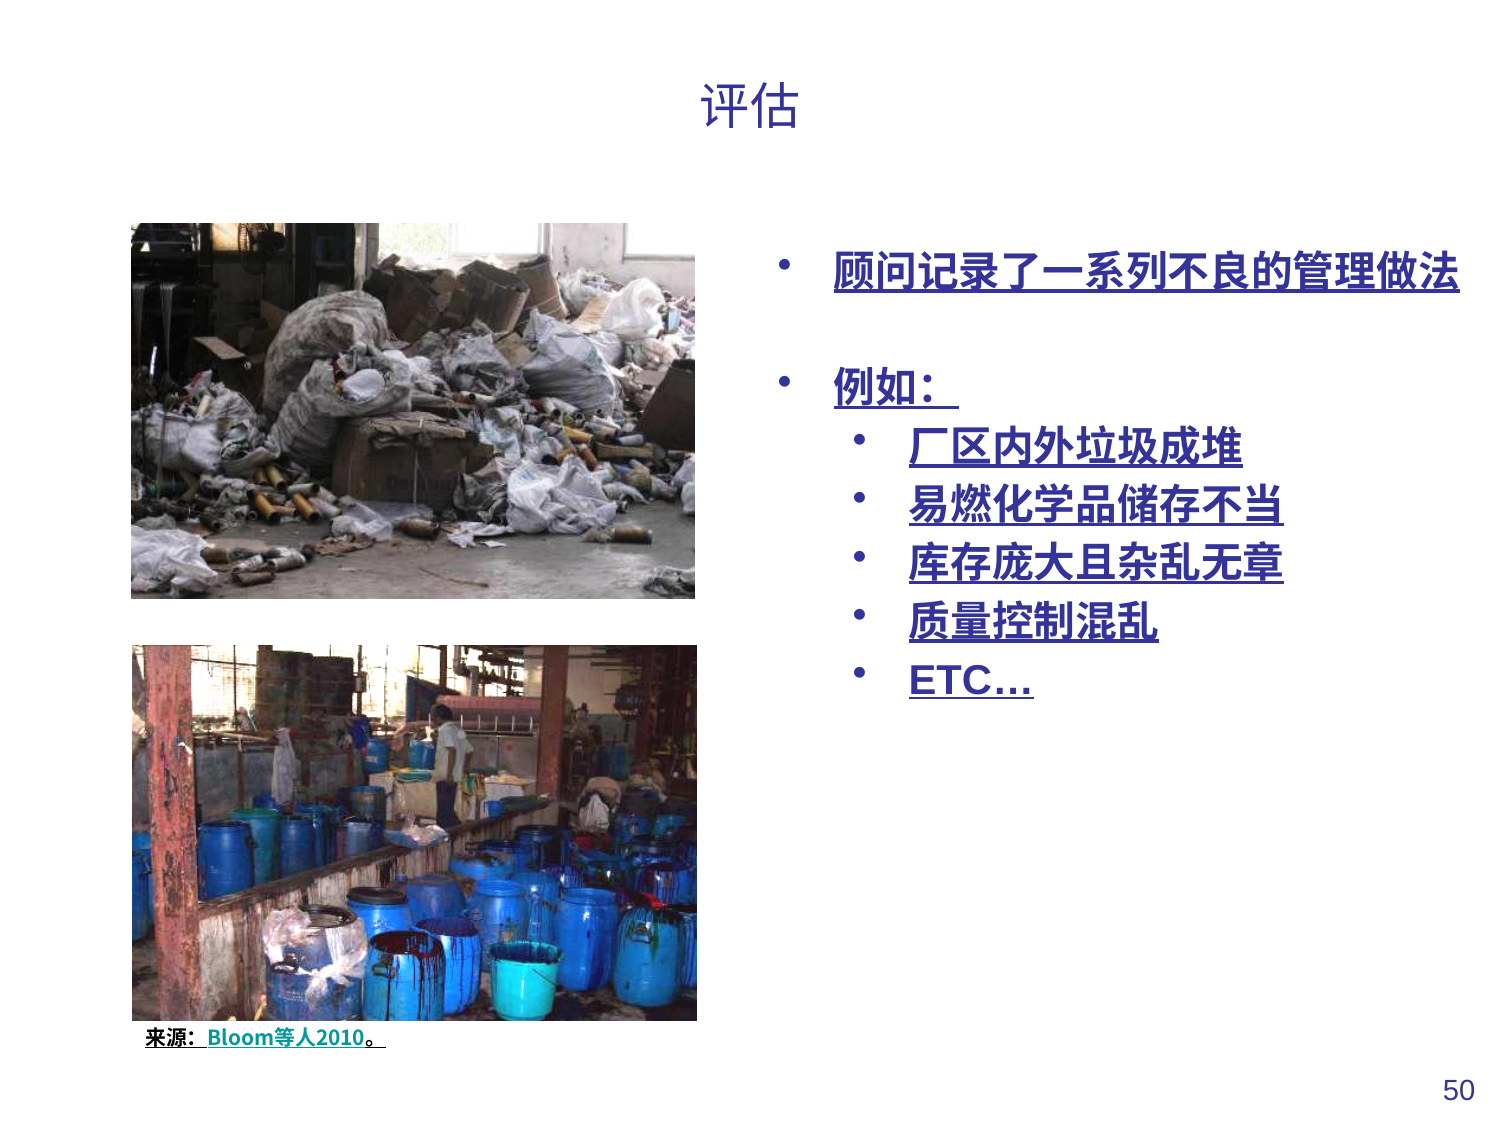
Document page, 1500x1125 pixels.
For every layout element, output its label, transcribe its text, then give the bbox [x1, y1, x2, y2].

text_box 来源：Bloom等人2010。 [130, 1027, 401, 1062]
picture [130, 223, 696, 599]
title 评估 [57, 44, 1443, 165]
picture [132, 645, 697, 1021]
text_box 顾问记录了一系列不良的管理做法 例如： 厂区内外垃圾成堆 易燃化学品储存不当 库存庞大且杂乱无章 质量控制混乱 ETC… [762, 178, 1500, 1125]
